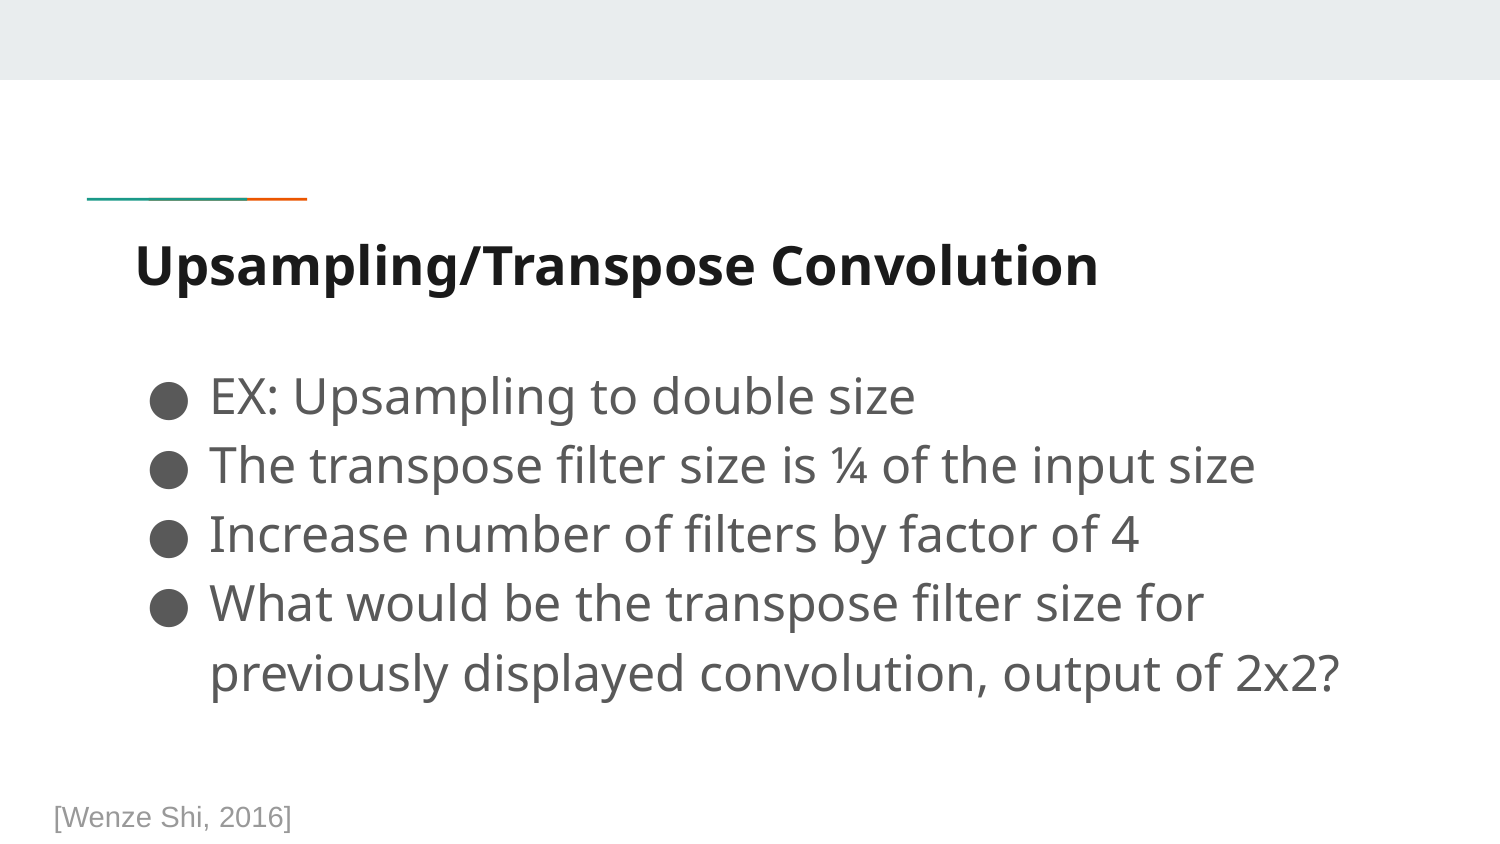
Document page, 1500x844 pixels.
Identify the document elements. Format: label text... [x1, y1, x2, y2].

list EX: Upsampling to double size The transpose filter size is ¼ of the input size Increase number of filters by factor of 4 What would be the transpose filter size for previously displayed convolution, output of 2x2? [119, 341, 1381, 712]
text_box [Wenze Shi, 2016] [38, 783, 390, 829]
title Upsampling/Transpose Convolution [119, 216, 1381, 305]
